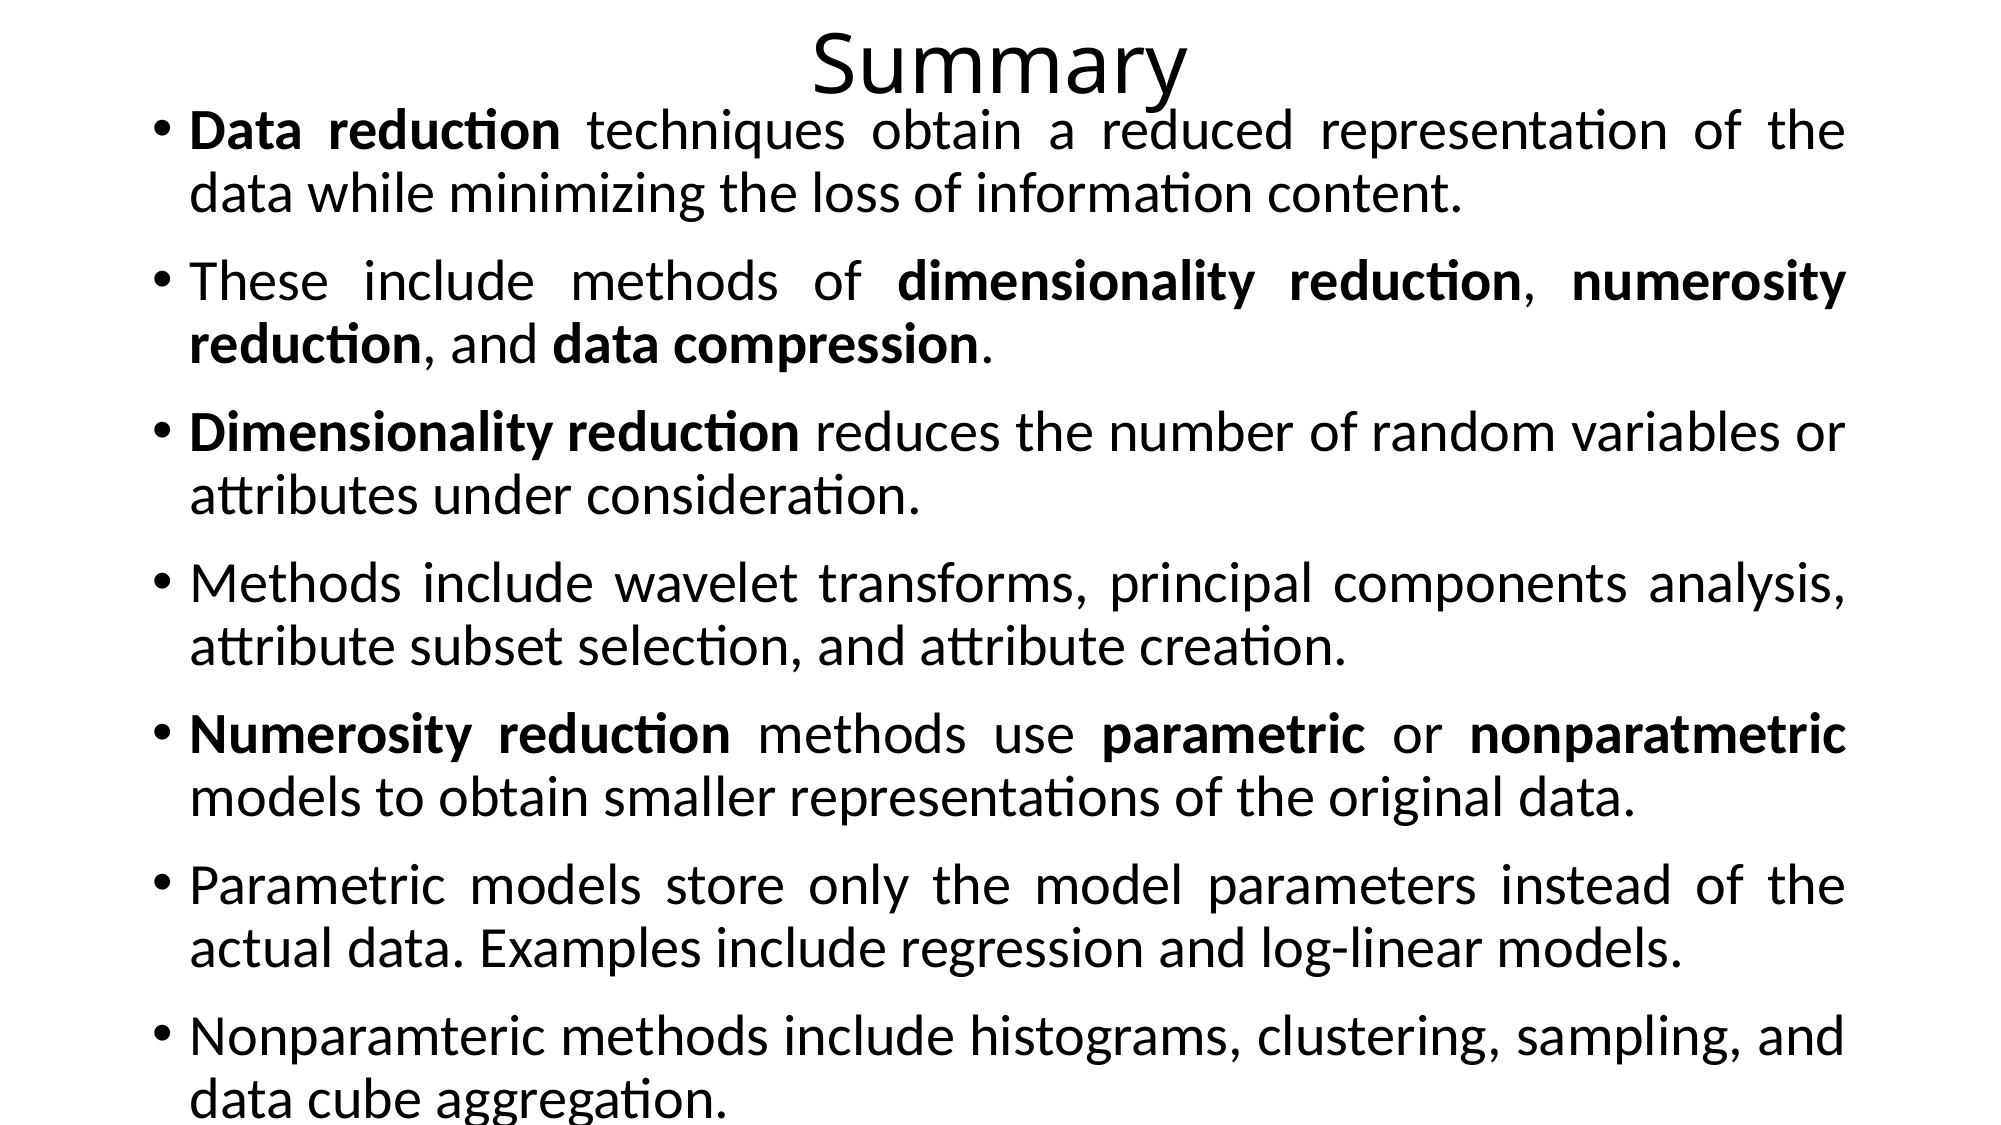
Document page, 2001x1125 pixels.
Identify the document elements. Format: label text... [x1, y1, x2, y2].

title Summary [0, 5, 2000, 128]
list Data reduction techniques obtain a reduced representation of the data while minimizing the loss of information content. These include methods of dimensionality reduction, numerosity reduction, and data compression. Dimensionality reduction reduces the number of random variables or attributes under consideration. Methods include wavelet transforms, principal components analysis, attribute subset selection, and attribute creation. Numerosity reduction methods use parametric or nonparatmetric models to obtain smaller representations of the original data. Parametric models store only the model parameters instead of the actual data. Examples include regression and log-linear models. Nonparamteric methods include histograms, clustering, sampling, and data cube aggregation. [137, 91, 1863, 1073]
